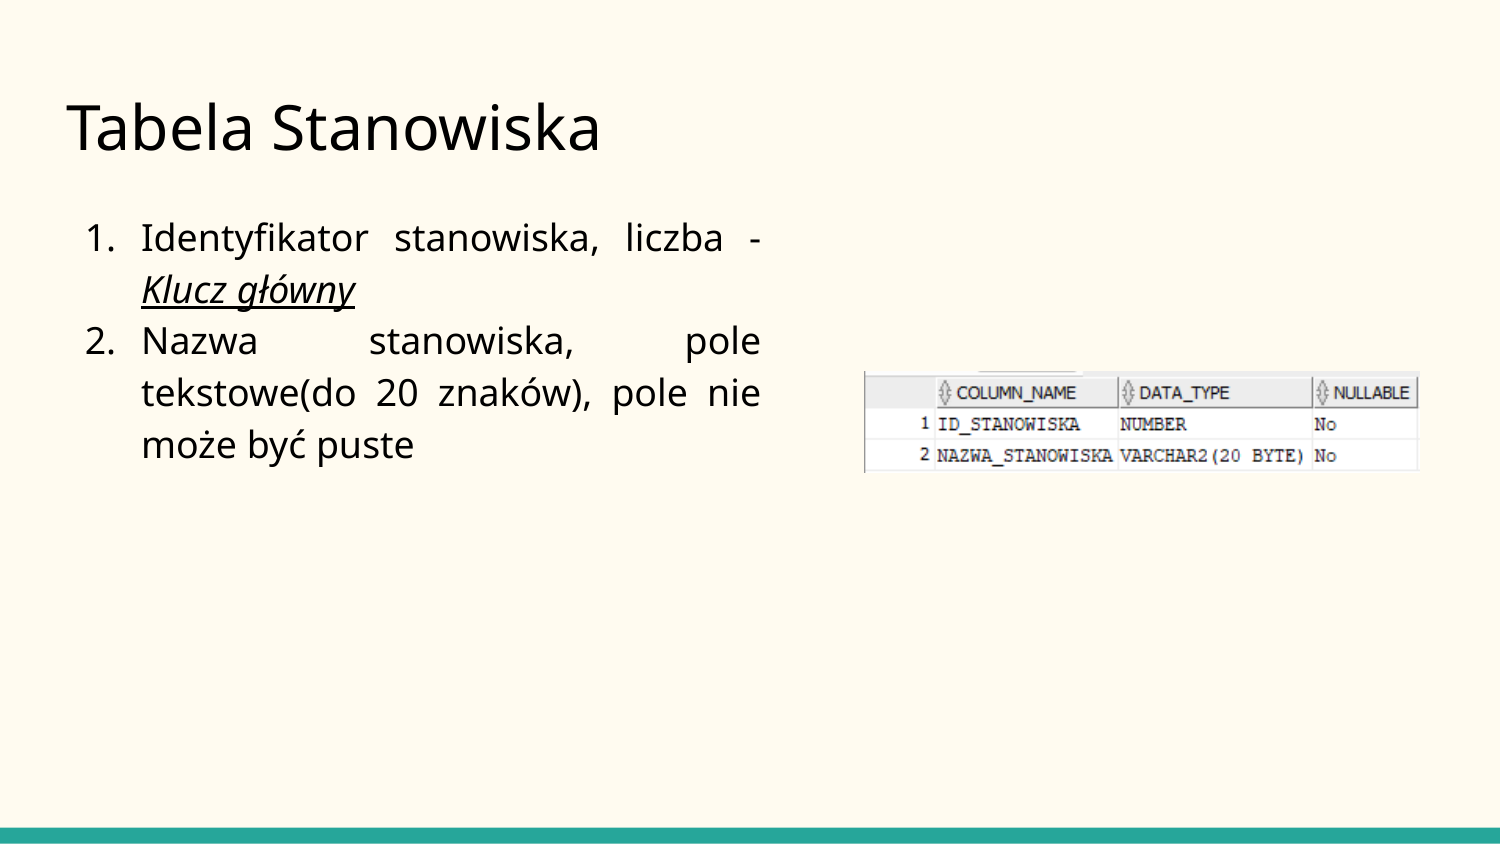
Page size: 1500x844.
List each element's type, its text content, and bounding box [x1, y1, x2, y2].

list Identyfikator stanowiska, liczba - Klucz główny Nazwa stanowiska, pole tekstowe(do 20 znaków), pole nie może być puste [51, 192, 777, 750]
title Tabela Stanowiska [51, 72, 1449, 174]
picture [864, 370, 1420, 473]
